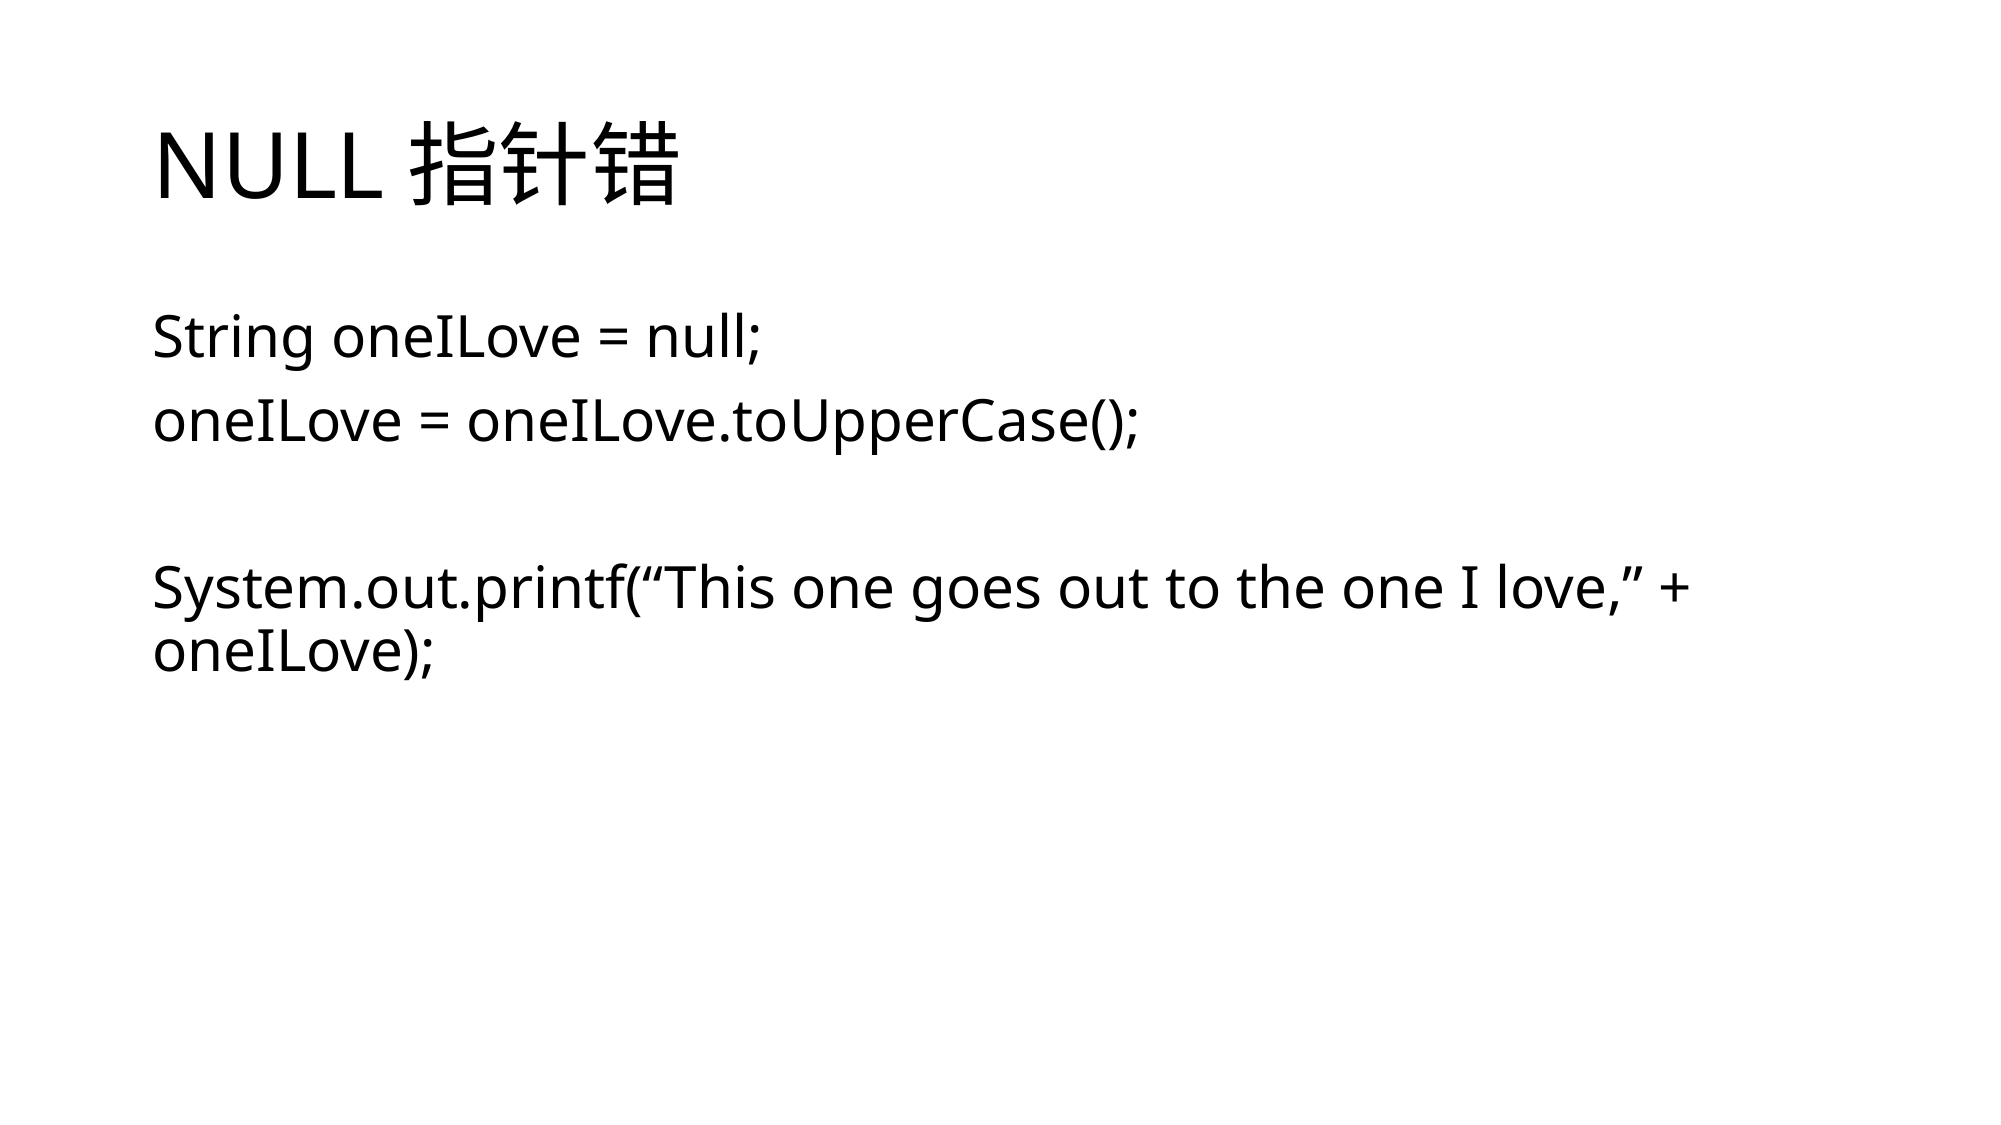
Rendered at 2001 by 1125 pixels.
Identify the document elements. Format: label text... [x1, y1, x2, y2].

title NULL指针错 [137, 59, 1863, 278]
list String oneILove = null; oneILove = oneILove.toUpperCase(); System.out.printf(“This one goes out to the one I love,” + oneILove); [137, 299, 1863, 1014]
